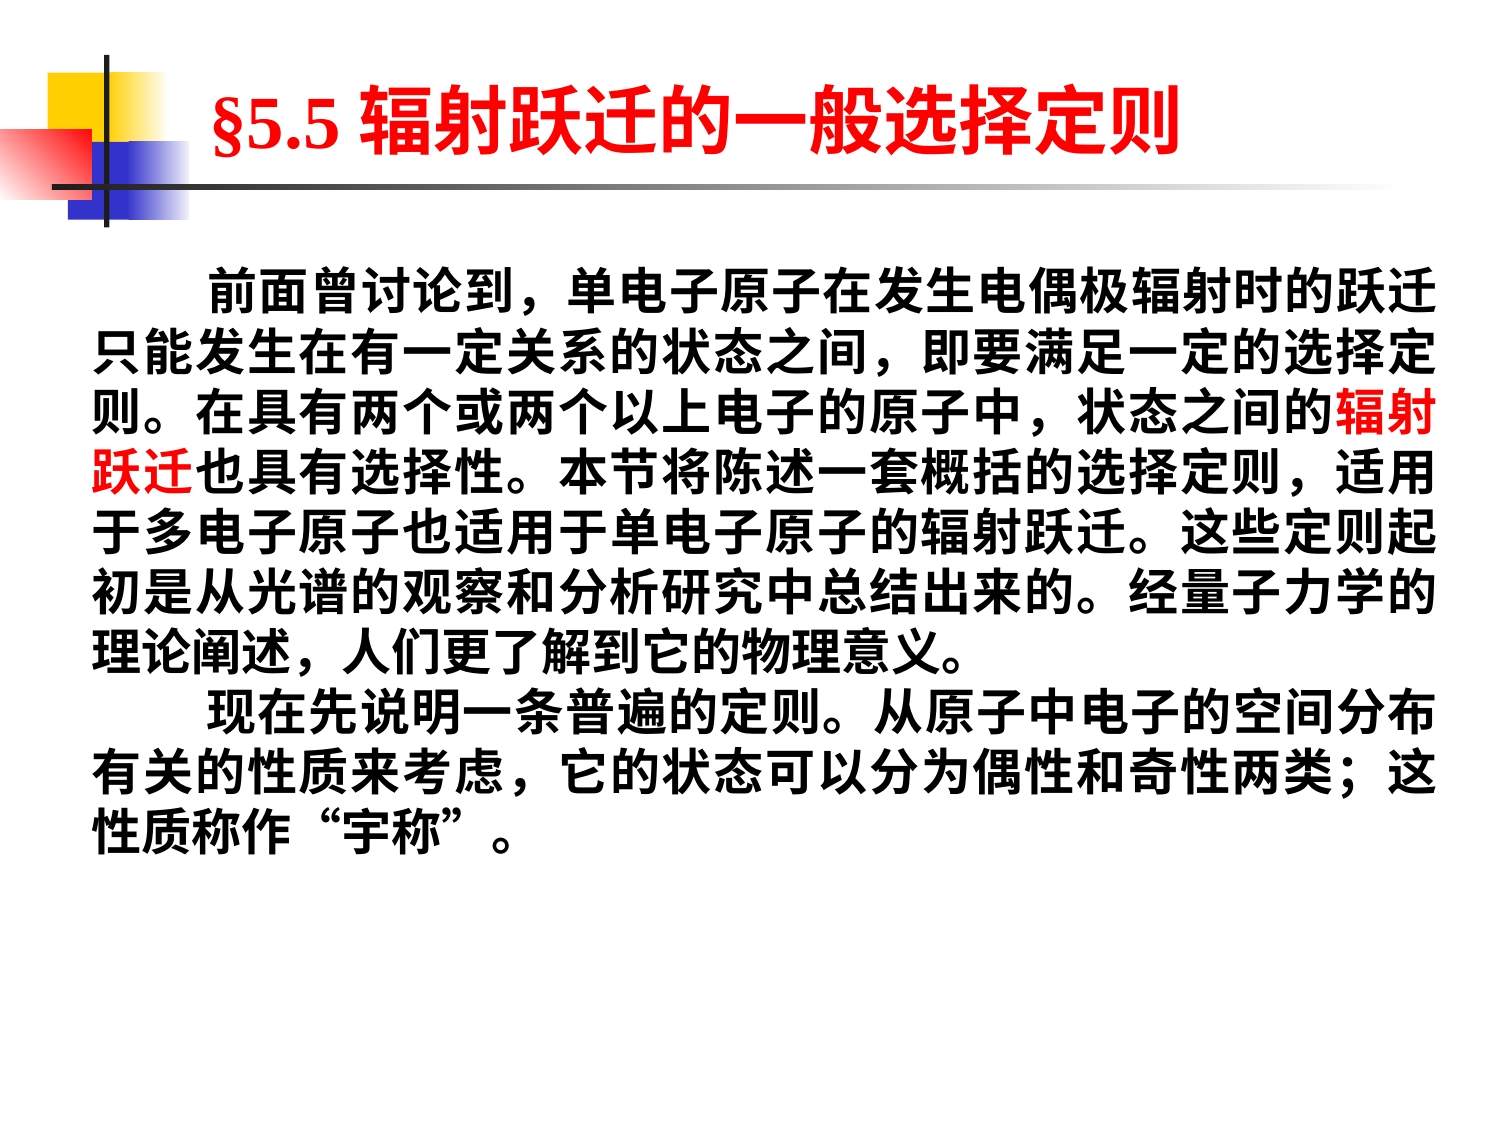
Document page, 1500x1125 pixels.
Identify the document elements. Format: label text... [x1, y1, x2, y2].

text_box §5.5辐射跃迁的一般选择定则 [194, 66, 1199, 172]
text_box 前面曾讨论到，单电子原子在发生电偶极辐射时的跃迁只能发生在有一定关系的状态之间，即要满足一定的选择定则。在具有两个或两个以上电子的原子中，状态之间的辐射跃迁也具有选择性。本节将陈述一套概括的选择定则，适用于多电子原子也适用于单电子原子的辐射跃迁。这些定则起初是从光谱的观察和分析研究中总结出来的。经量子力学的理论阐述，人们更了解到它的物理意义。 现在先说明一条普遍的定则。从原子中电子的空间分布有关的性质来考虑，它的状态可以分为偶性和奇性两类；这性质称作“宇称”。 [76, 243, 1453, 869]
